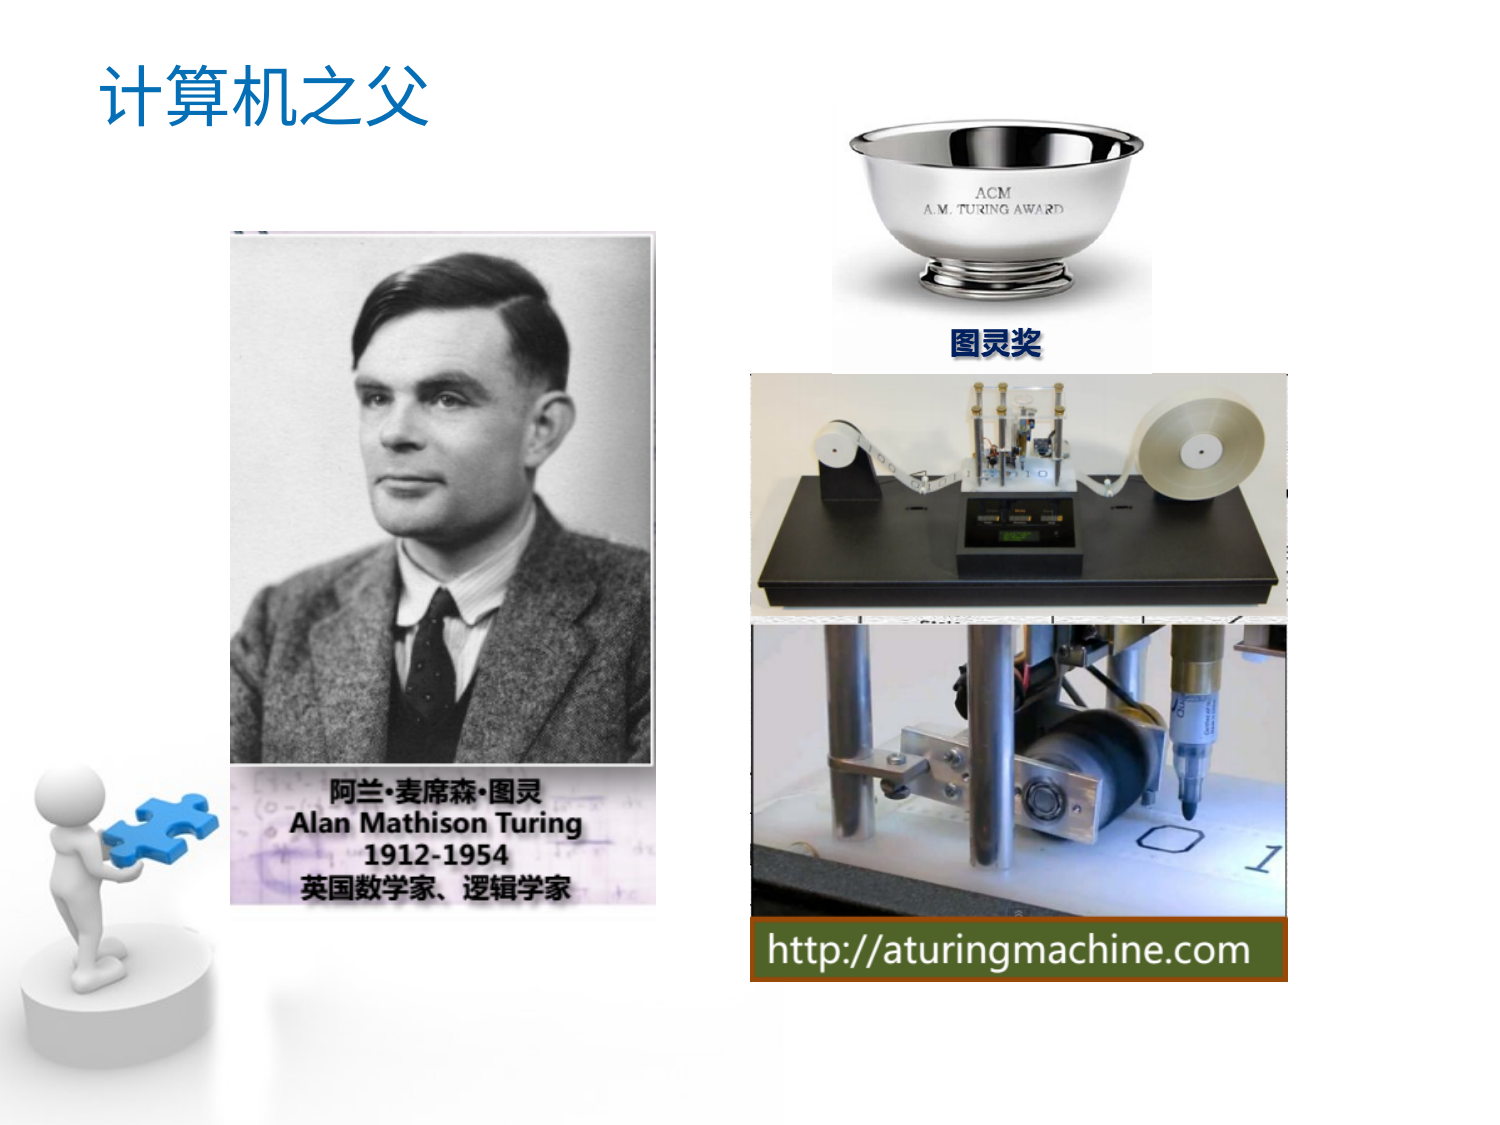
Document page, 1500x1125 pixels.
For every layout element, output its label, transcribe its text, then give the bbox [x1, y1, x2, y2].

title 计算机之父 [82, 35, 1431, 166]
picture [0, 91, 1355, 1125]
